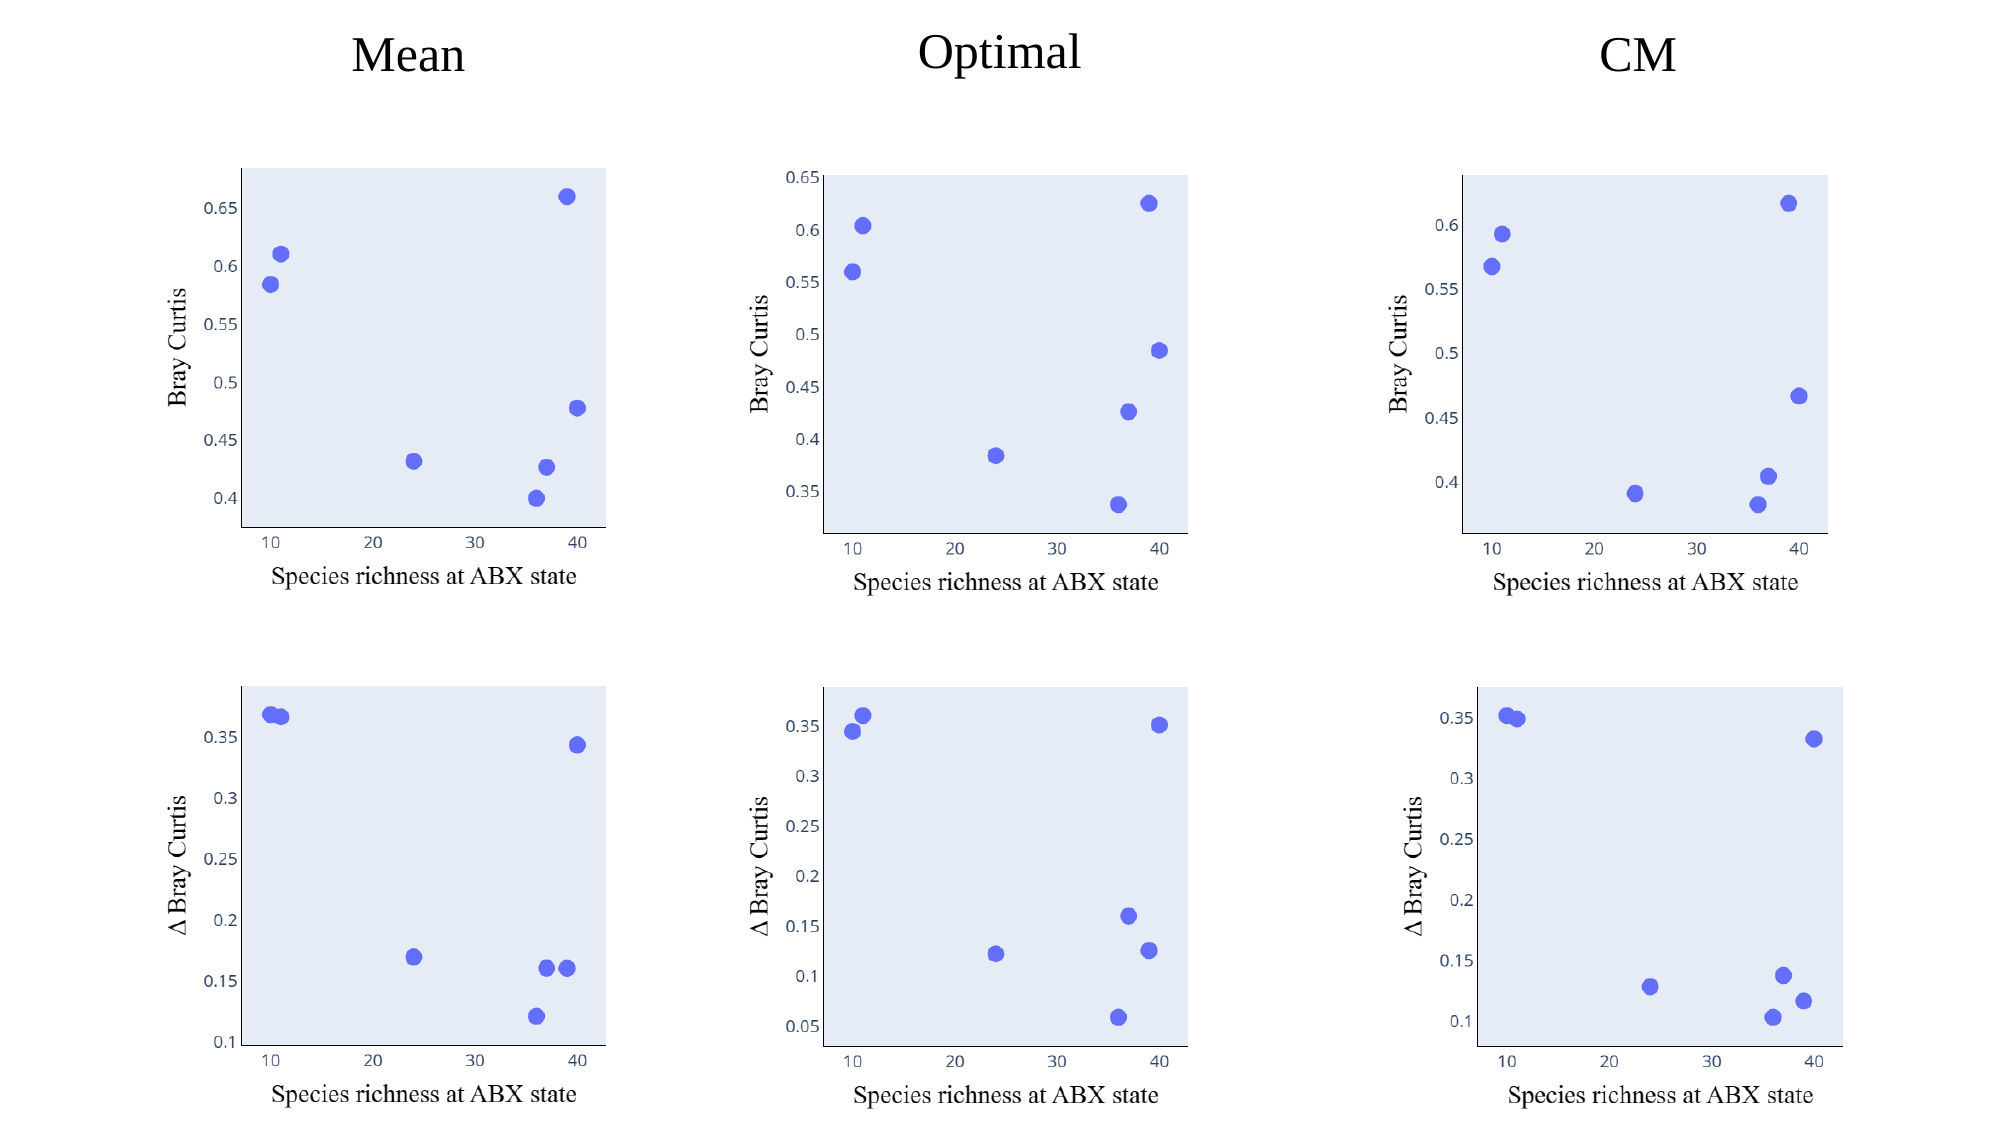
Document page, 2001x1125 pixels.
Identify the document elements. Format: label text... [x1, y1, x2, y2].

picture [744, 89, 1256, 1114]
text_box Mean [336, 13, 500, 82]
picture [162, 82, 674, 595]
text_box CM [1584, 14, 1695, 89]
picture [1383, 89, 1911, 1114]
text_box Optimal [903, 11, 1097, 89]
picture [162, 600, 674, 1113]
